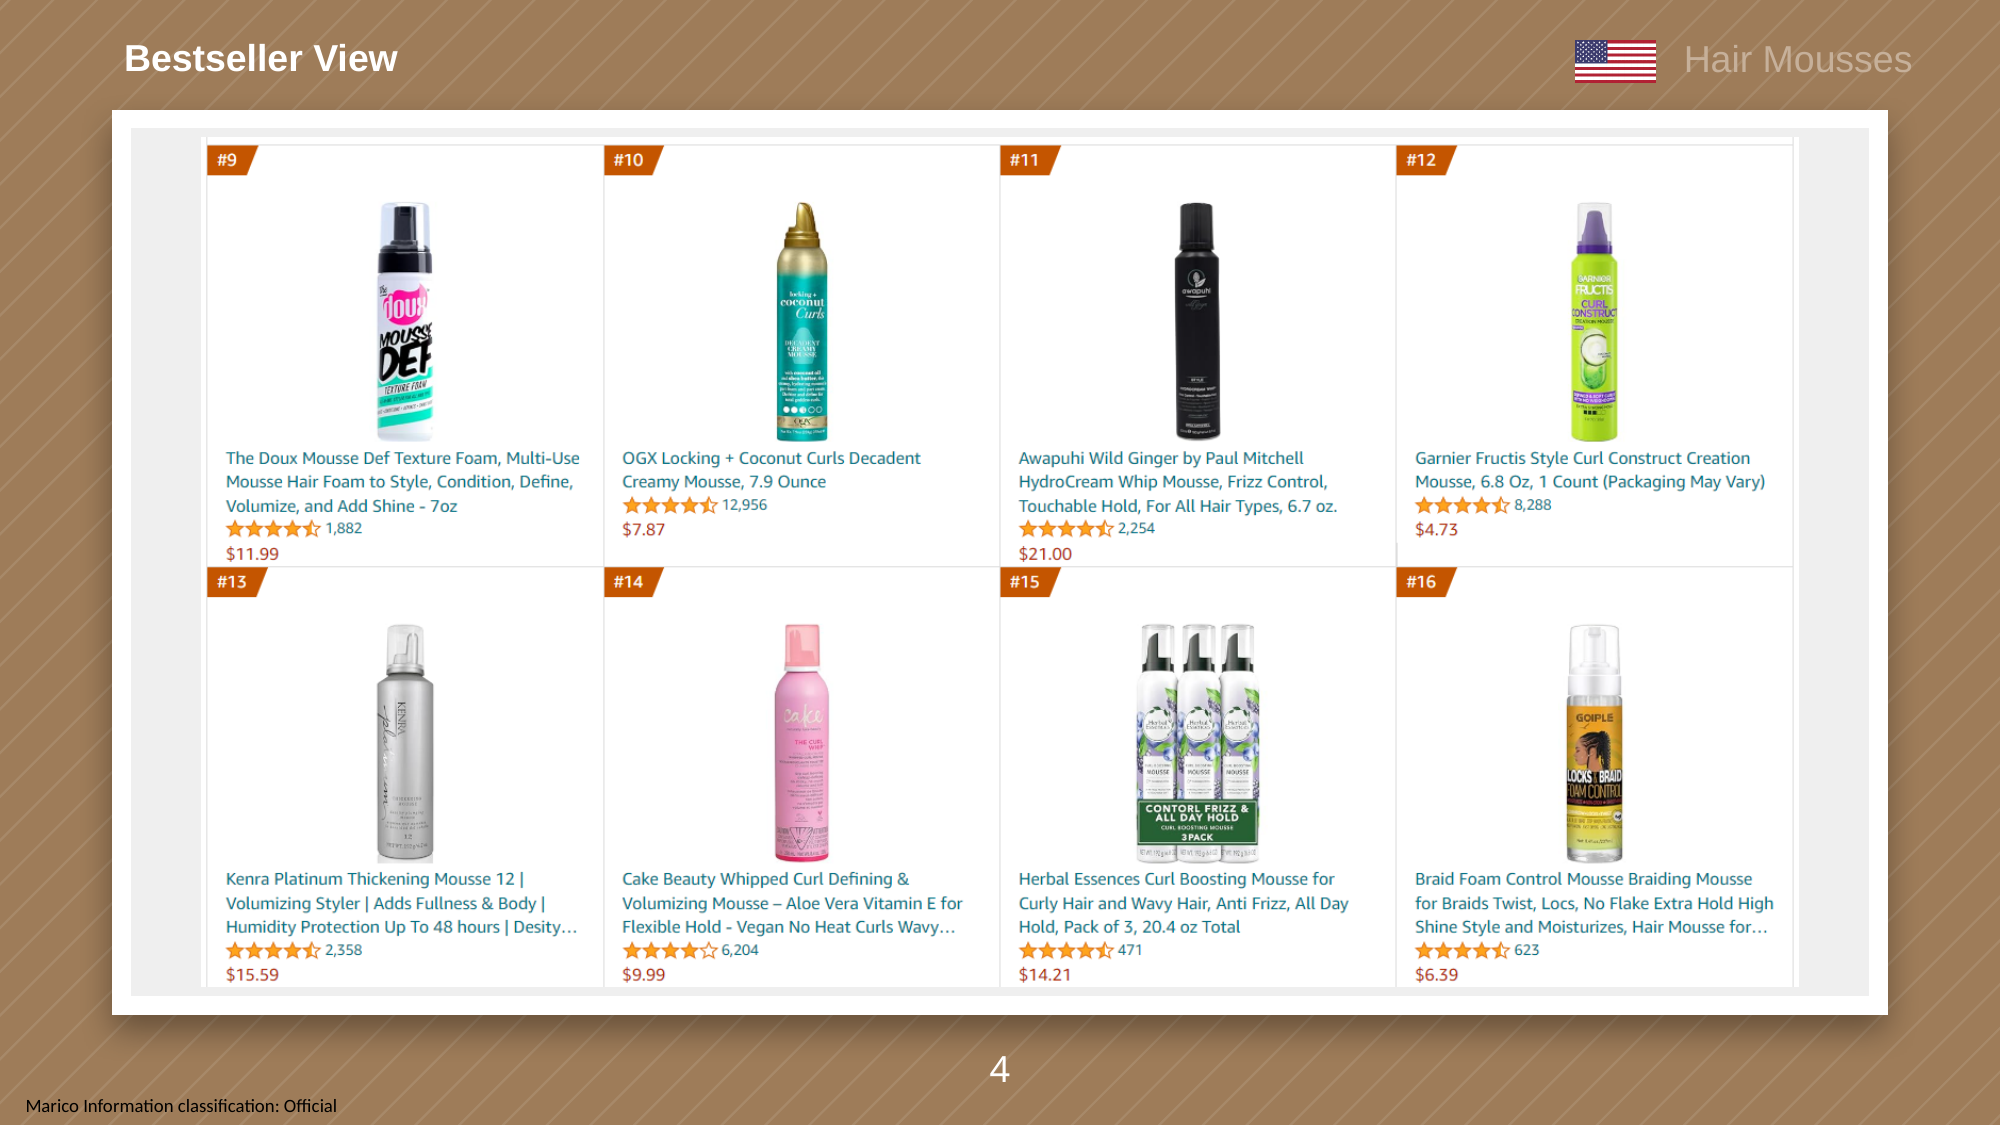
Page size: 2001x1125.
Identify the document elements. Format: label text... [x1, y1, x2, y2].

picture [201, 137, 1799, 988]
text_box Hair Mousses [1655, 28, 1938, 88]
picture [1575, 40, 1656, 83]
text_box Bestseller View [109, 26, 896, 86]
slide_number 4 [0, 1016, 2000, 1125]
